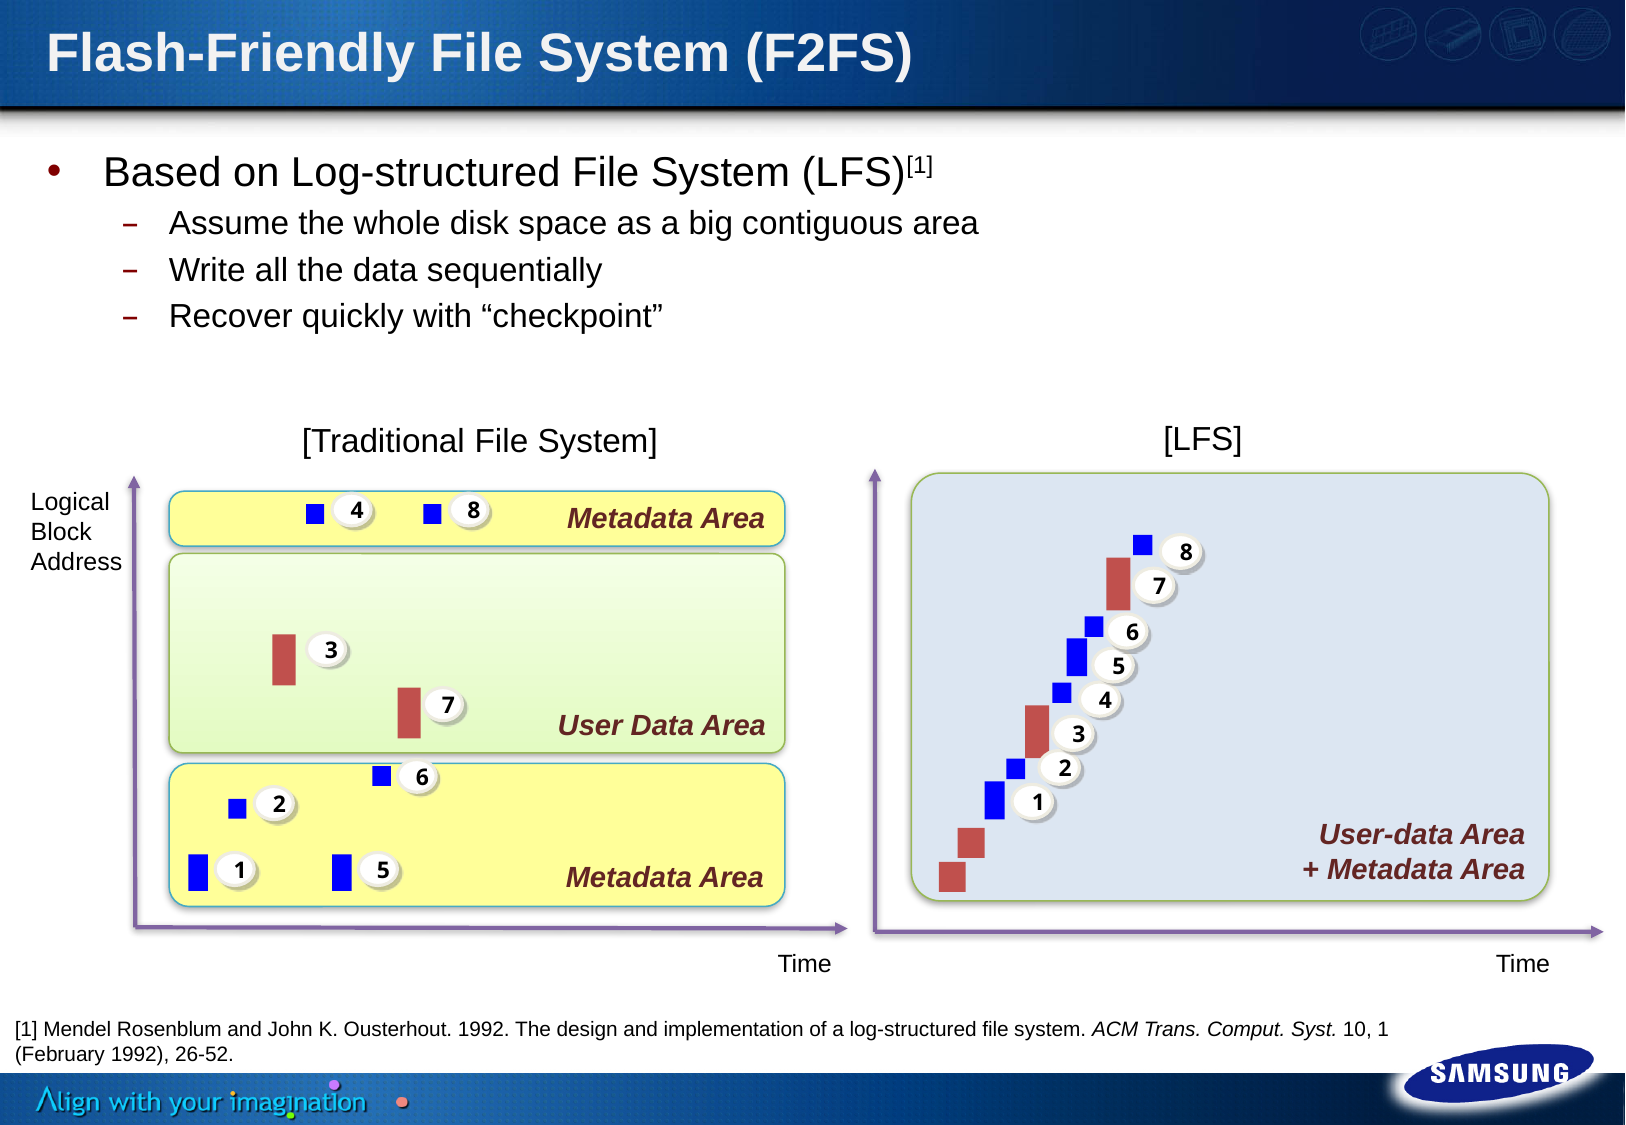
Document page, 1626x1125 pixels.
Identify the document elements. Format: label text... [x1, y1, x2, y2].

text_box [272, 634, 296, 686]
text_box 3 [1052, 716, 1094, 751]
text_box 4 [332, 493, 372, 526]
list Based on Log-structured File System (LFS)[1] Assume the whole disk space as a big contiguous area Write all the data sequentially Recover quickly with “checkpoint” [31, 137, 1594, 1035]
text_box 3 [306, 632, 346, 666]
text_box 6 [397, 759, 437, 793]
text_box [1066, 638, 1088, 677]
text_box [1052, 682, 1072, 703]
text_box Time [1480, 942, 1566, 985]
text_box [1084, 616, 1104, 637]
text_box [957, 827, 985, 858]
text_box [868, 468, 882, 931]
text_box [332, 854, 352, 891]
text_box [423, 504, 442, 524]
text_box Metadata Area [168, 490, 786, 547]
text_box 7 [423, 687, 463, 721]
text_box [1106, 557, 1131, 611]
text_box 6 [1106, 613, 1147, 649]
text_box [397, 687, 421, 739]
text_box [372, 766, 391, 786]
text_box 2 [1038, 750, 1080, 785]
text_box [Traditional File System] [287, 411, 674, 467]
text_box 7 [1133, 568, 1174, 603]
text_box [135, 922, 848, 935]
text_box [1133, 534, 1153, 556]
text_box [1006, 758, 1026, 780]
title Flash-Friendly File System (F2FS) [31, 9, 1594, 91]
text_box Metadata Area [168, 762, 786, 908]
text_box [1025, 705, 1050, 759]
text_box [132, 583, 138, 925]
text_box User Data Area [168, 552, 786, 754]
text_box 4 [1079, 681, 1120, 717]
text_box Time [762, 939, 848, 985]
text_box 2 [254, 786, 294, 820]
picture [0, 0, 1625, 137]
text_box Logical Block Address [15, 478, 138, 583]
text_box User-data Area + Metadata Area [910, 472, 1550, 902]
text_box [LFS] [1148, 410, 1258, 465]
text_box [188, 854, 208, 891]
text_box 8 [1160, 534, 1201, 569]
picture [0, 1032, 1625, 1125]
text_box 1 [215, 852, 255, 886]
text_box [1] Mendel Rosenblum and John K. Ousterhout. 1992. The design and implementation of a log-structured file system. ACM Trans. Comput. Syst. 10, 1 (February 1992), 26-52. [0, 1007, 1411, 1073]
text_box [228, 798, 247, 819]
text_box 8 [449, 493, 489, 526]
text_box [984, 781, 1005, 820]
text_box 5 [1092, 648, 1134, 682]
text_box 5 [358, 852, 398, 886]
text_box [874, 925, 1604, 939]
text_box 1 [1011, 784, 1053, 819]
text_box [306, 504, 325, 524]
text_box [938, 861, 966, 892]
